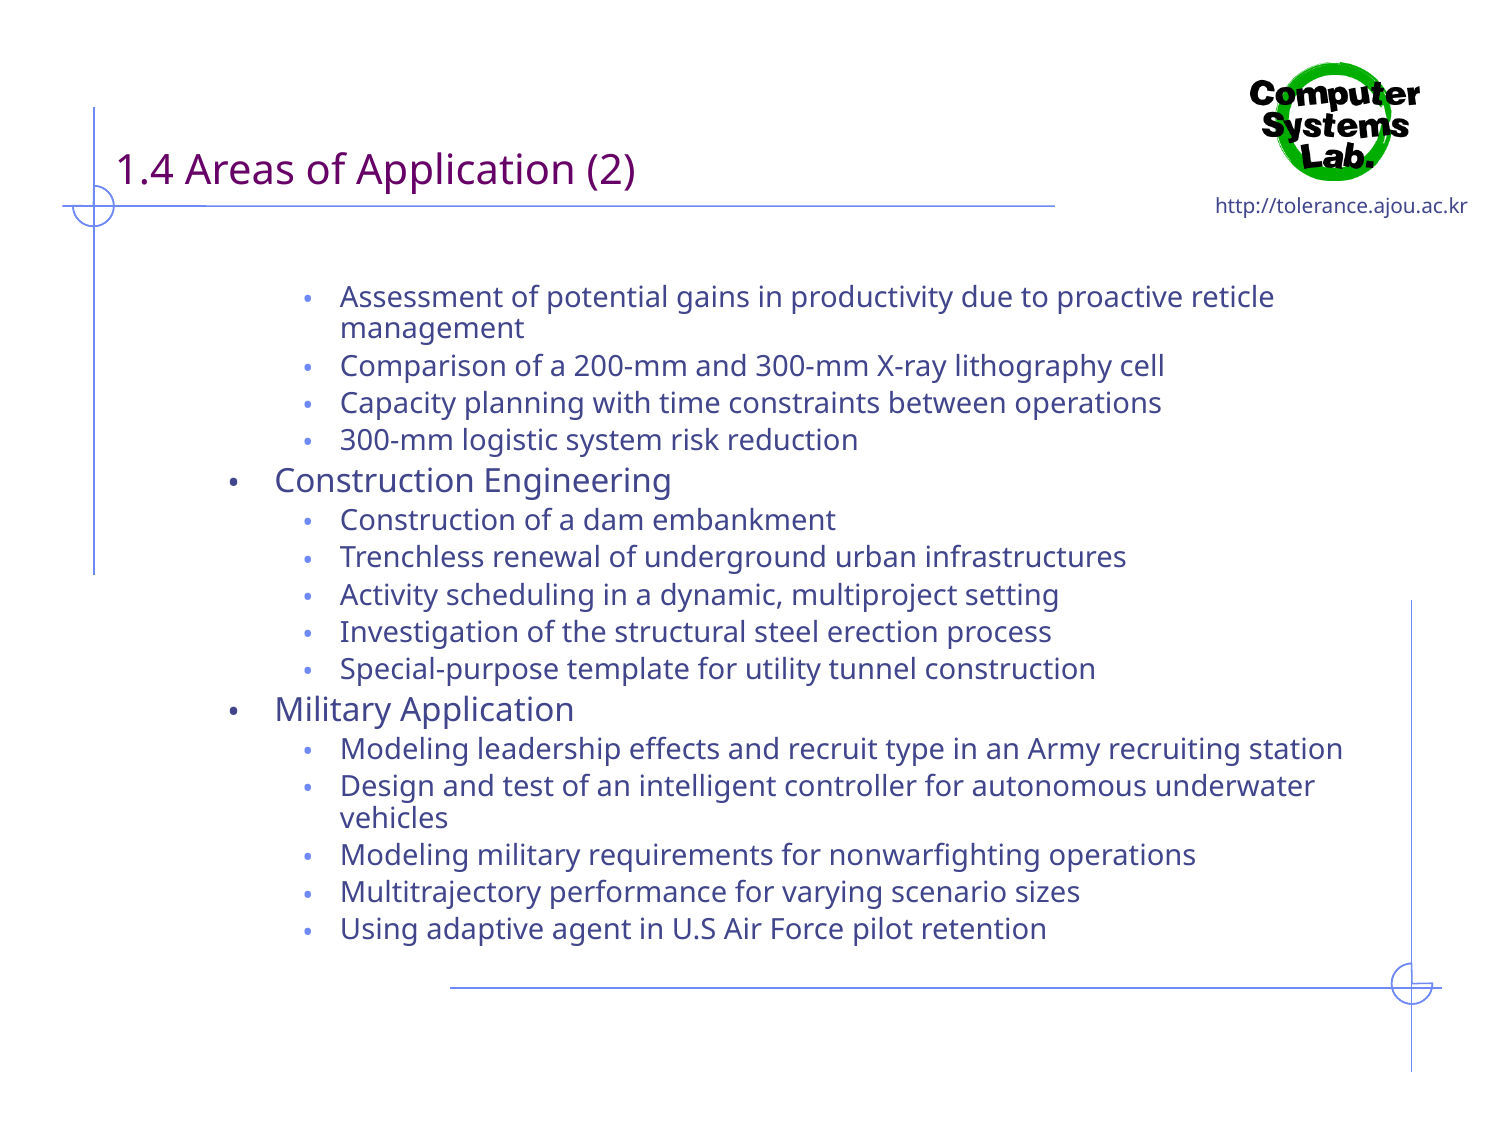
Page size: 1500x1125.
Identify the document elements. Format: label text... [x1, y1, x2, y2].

title 1.4 Areas of Application (2) [99, 99, 1163, 200]
picture [1250, 62, 1420, 181]
list Assessment of potential gains in productivity due to proactive reticle management Comparison of a 200-mm and 300-mm X-ray lithography cell Capacity planning with time constraints between operations 300-mm logistic system risk reduction Construction Engineering Construction of a dam embankment Trenchless renewal of underground urban infrastructures Activity scheduling in a dynamic, multiproject setting Investigation of the structural steel erection process Special-purpose template for utility tunnel construction Military Application Modeling leadership effects and recruit type in an Army recruiting station Design and test of an intelligent controller for autonomous underwater vehicles Modeling military requirements for nonwarfighting operations Multitrajectory performance for varying scenario sizes Using adaptive agent in U.S Air Force pilot retention [137, 275, 1438, 988]
